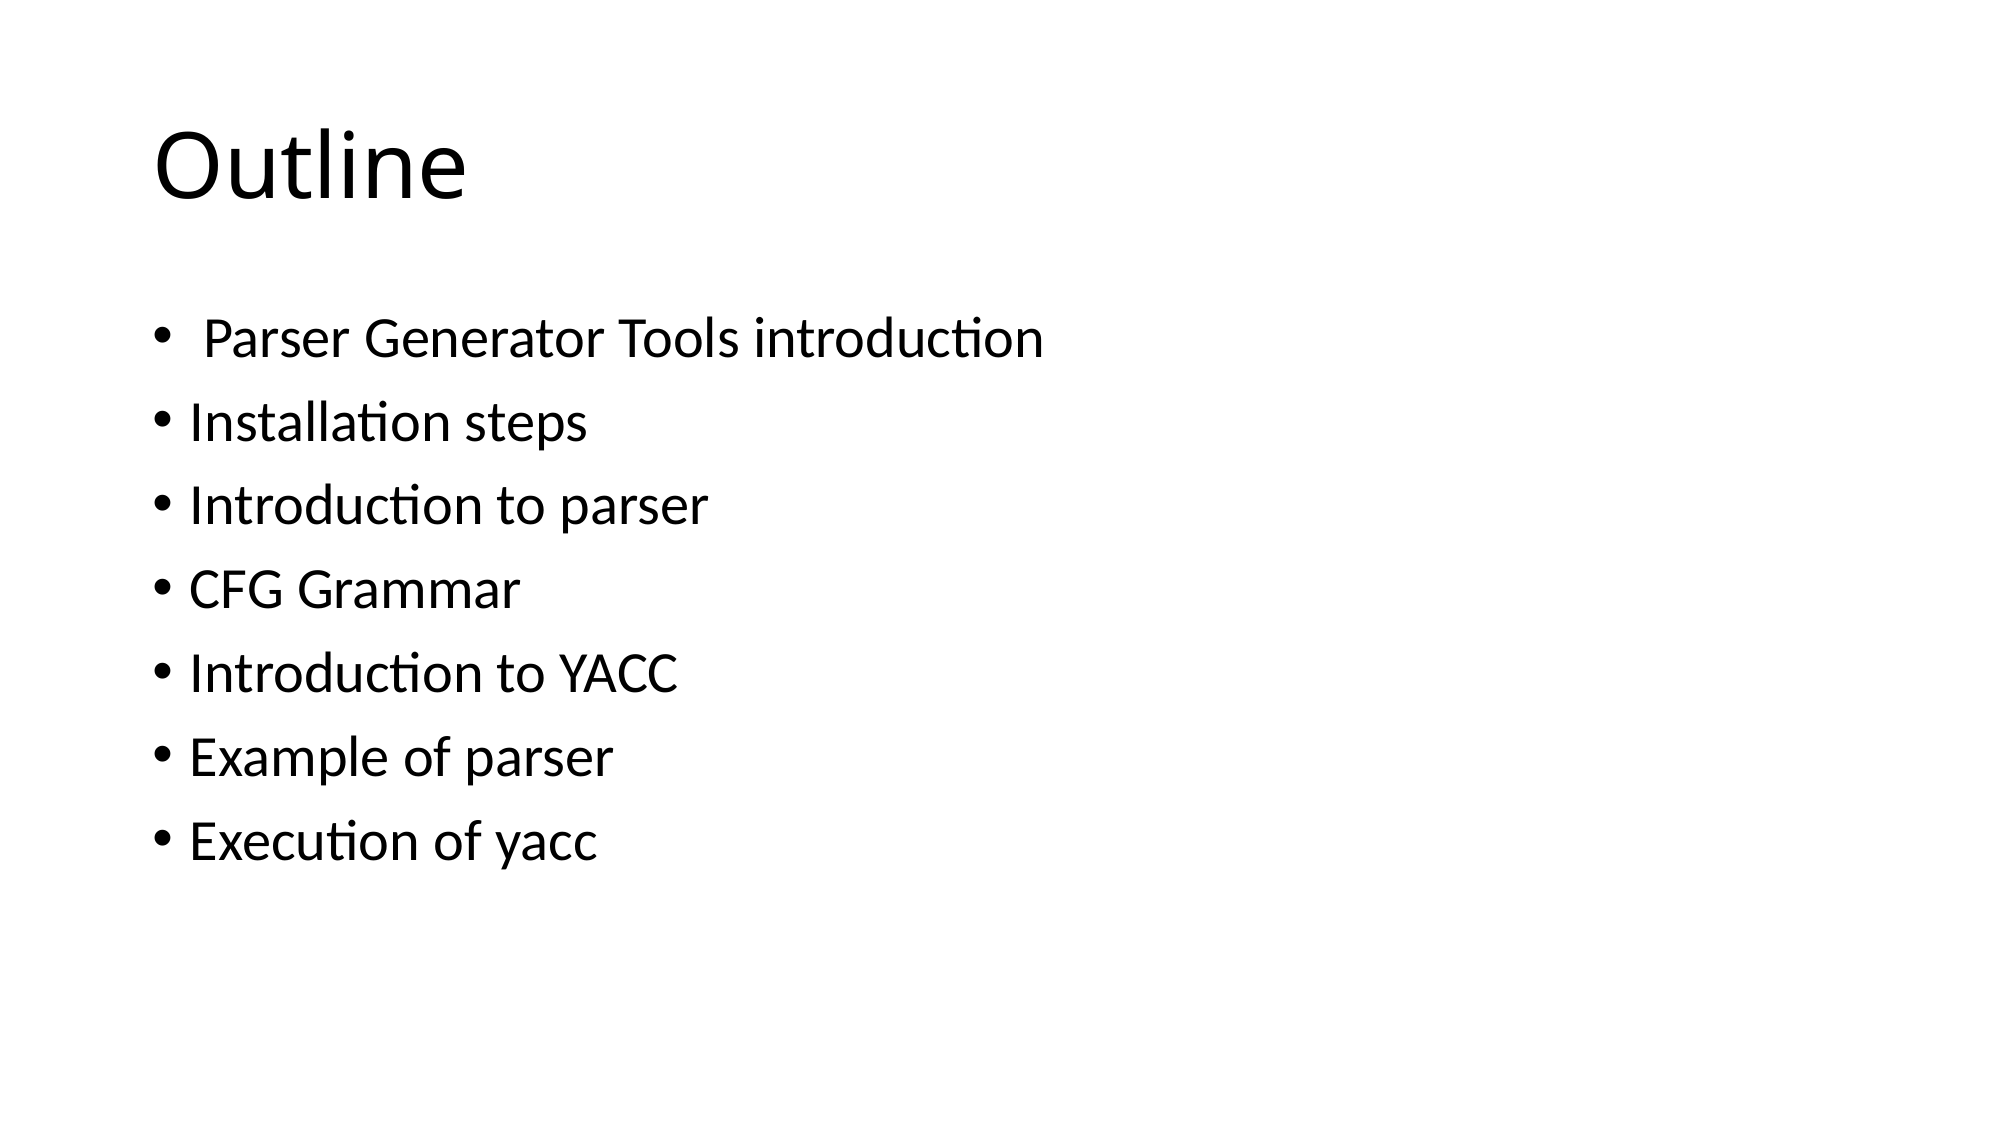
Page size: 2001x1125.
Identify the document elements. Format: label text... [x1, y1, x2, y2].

list Parser Generator Tools introduction Installation steps Introduction to parser CFG Grammar Introduction to YACC Example of parser Execution of yacc [137, 299, 1863, 1014]
title Outline [137, 59, 1863, 278]
